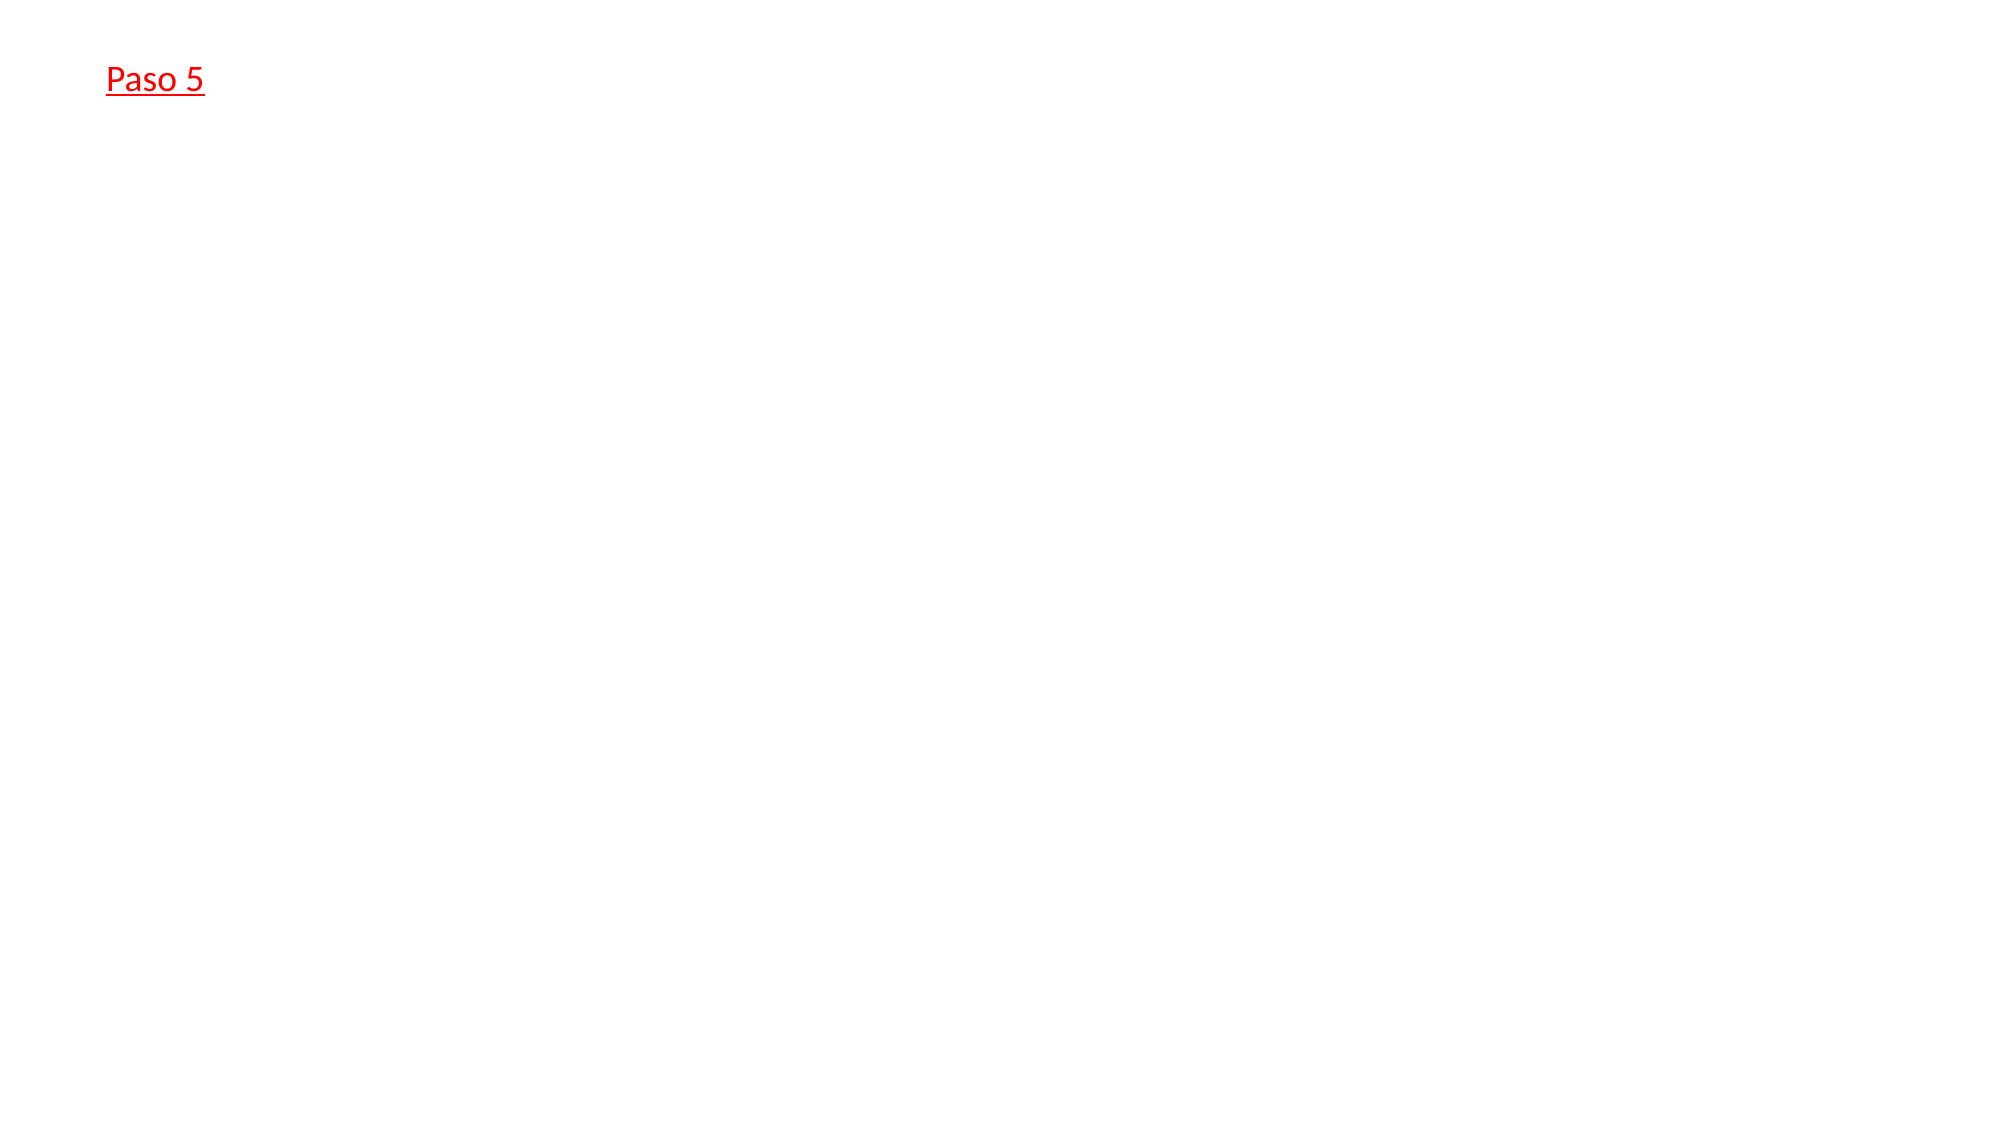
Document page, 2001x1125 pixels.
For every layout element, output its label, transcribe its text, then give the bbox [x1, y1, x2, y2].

text_box Paso 5 [91, 46, 239, 107]
